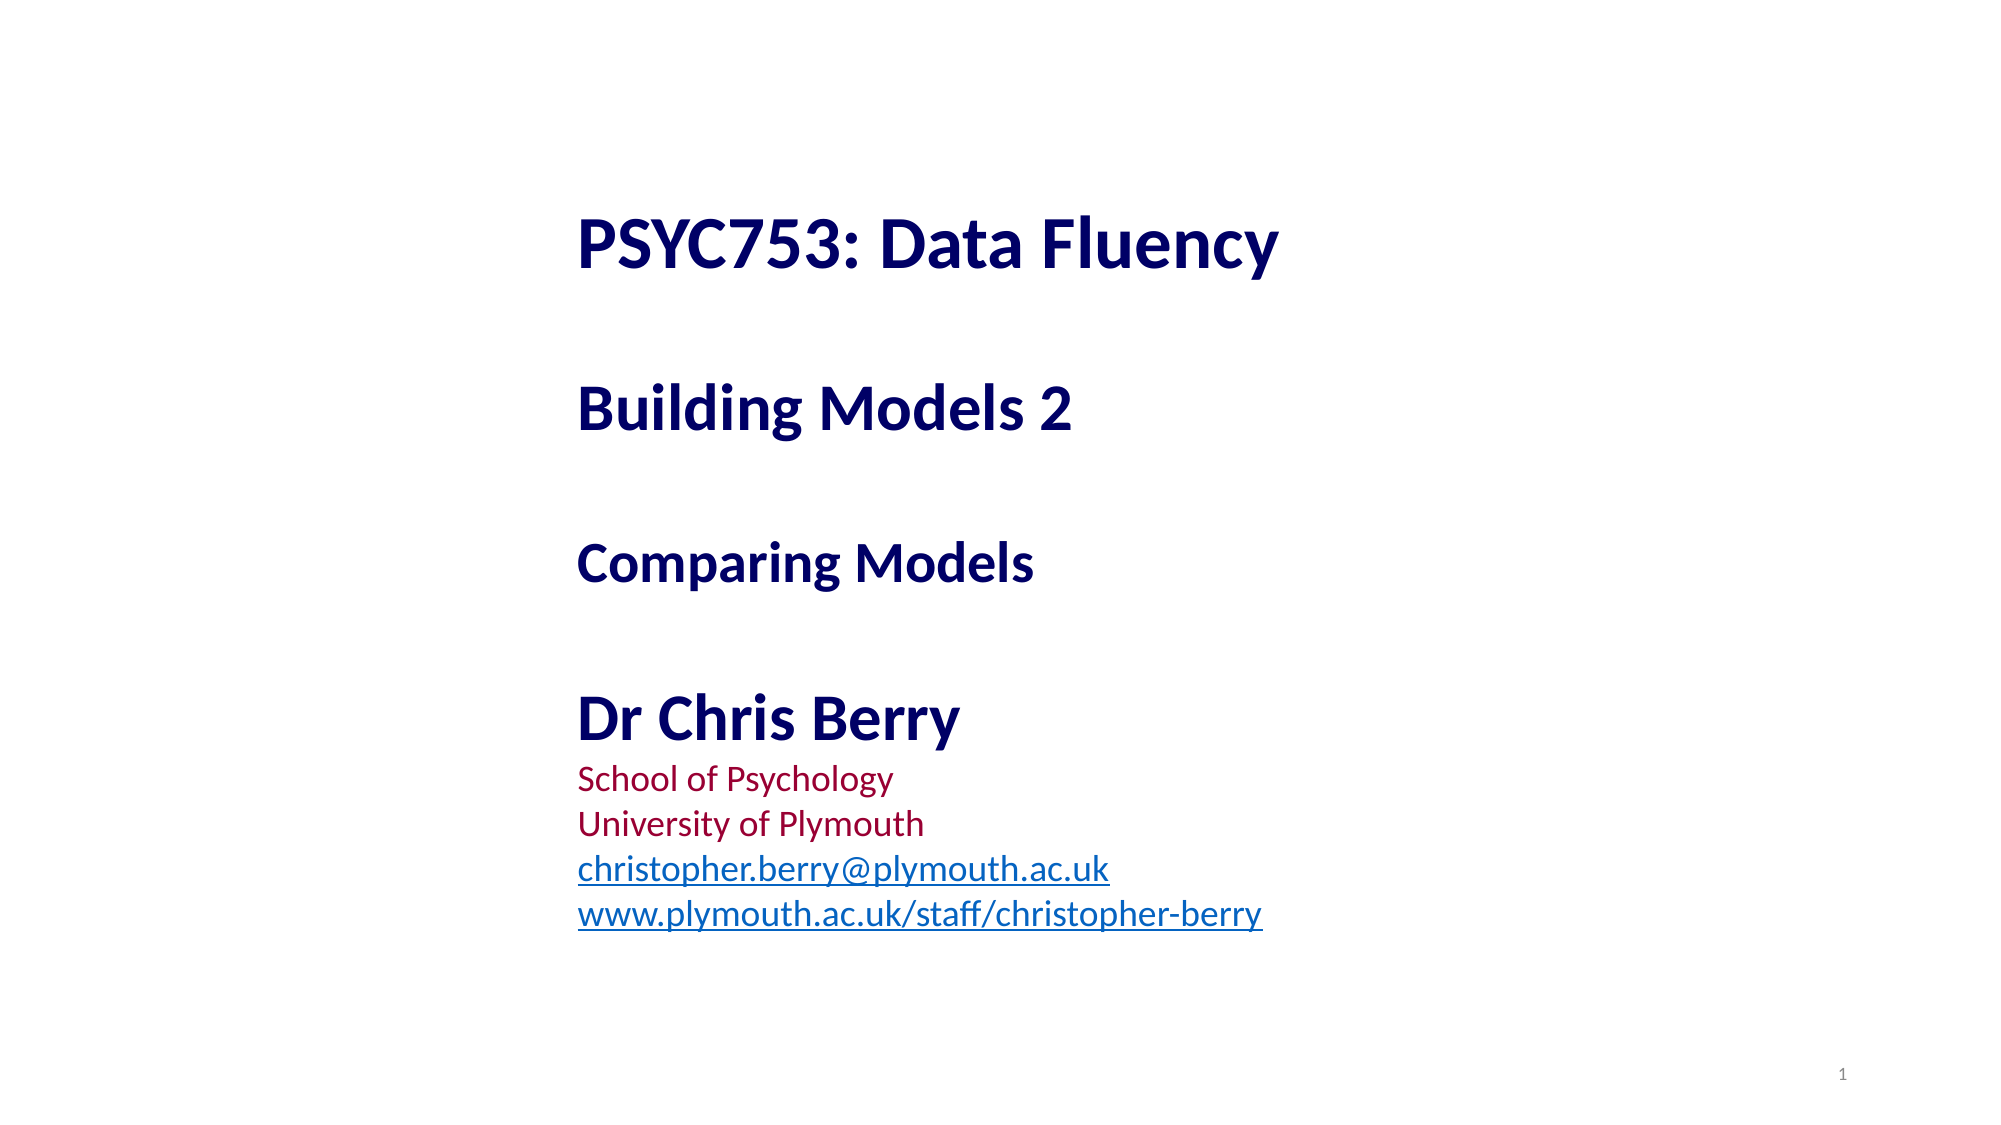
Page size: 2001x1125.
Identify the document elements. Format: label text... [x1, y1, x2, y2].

slide_number 1 [1412, 1042, 1863, 1103]
text_box PSYC753: Data Fluency Building Models 2 Comparing Models Dr Chris Berry School of Psychology University of Plymouth christopher.berry@plymouth.ac.uk www.plymouth.ac.uk/staff/christopher-berry [562, 186, 1830, 1078]
